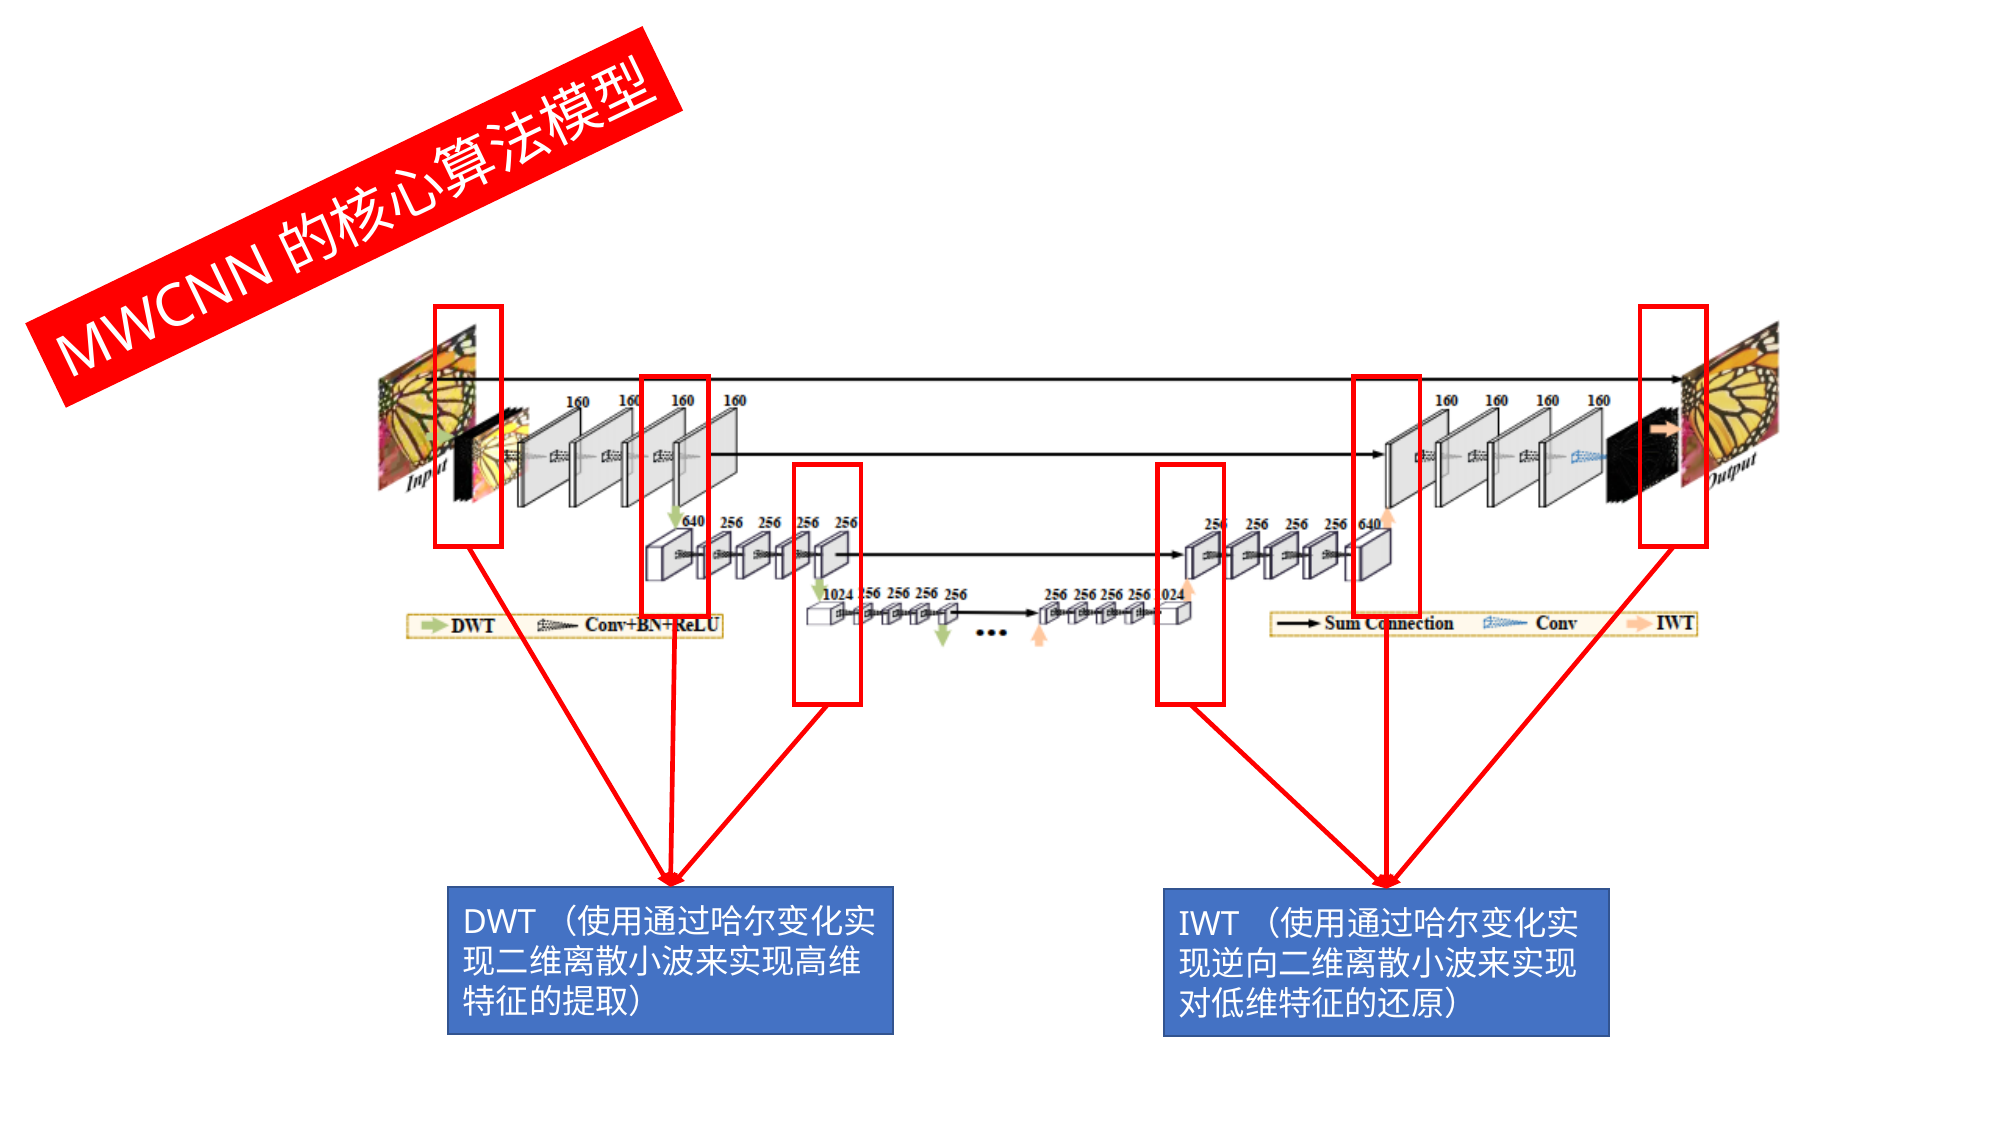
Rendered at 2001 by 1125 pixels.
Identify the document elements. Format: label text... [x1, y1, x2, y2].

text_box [670, 704, 828, 887]
picture [311, 281, 1839, 658]
text_box IWT（使用通过哈尔变化实现逆向二维离散小波来实现对低维特征的还原） [1163, 888, 1610, 1037]
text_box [468, 546, 671, 887]
text_box [793, 658, 862, 706]
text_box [1190, 704, 1386, 889]
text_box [1386, 546, 1674, 889]
text_box MWCNN的核心算法模型 [23, 24, 685, 410]
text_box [670, 616, 675, 704]
text_box [1156, 658, 1225, 706]
text_box DWT（使用通过哈尔变化实现二维离散小波来实现高维特征的提取） [447, 886, 894, 1035]
